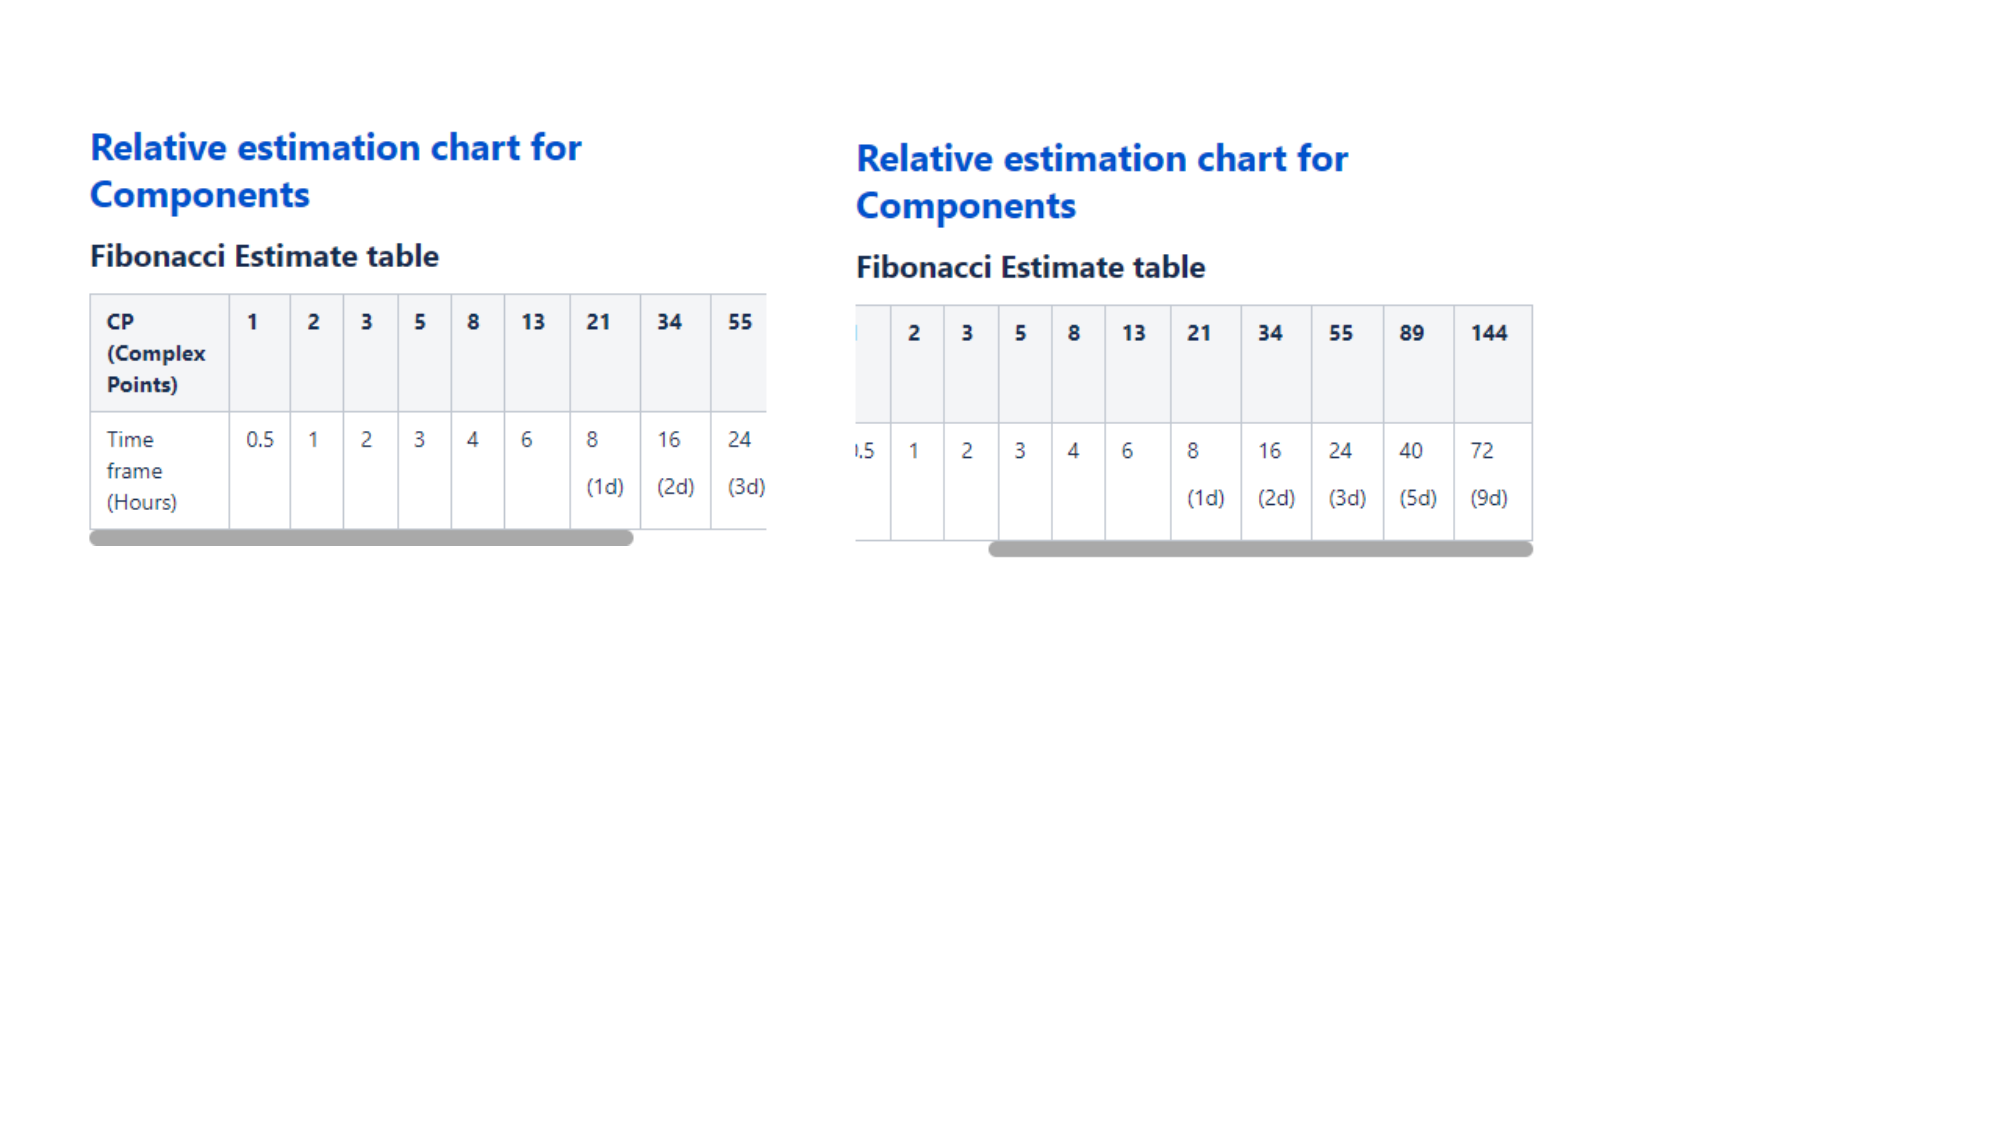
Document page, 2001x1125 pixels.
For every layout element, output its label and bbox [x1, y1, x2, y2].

picture [74, 104, 787, 546]
picture [823, 104, 1560, 573]
